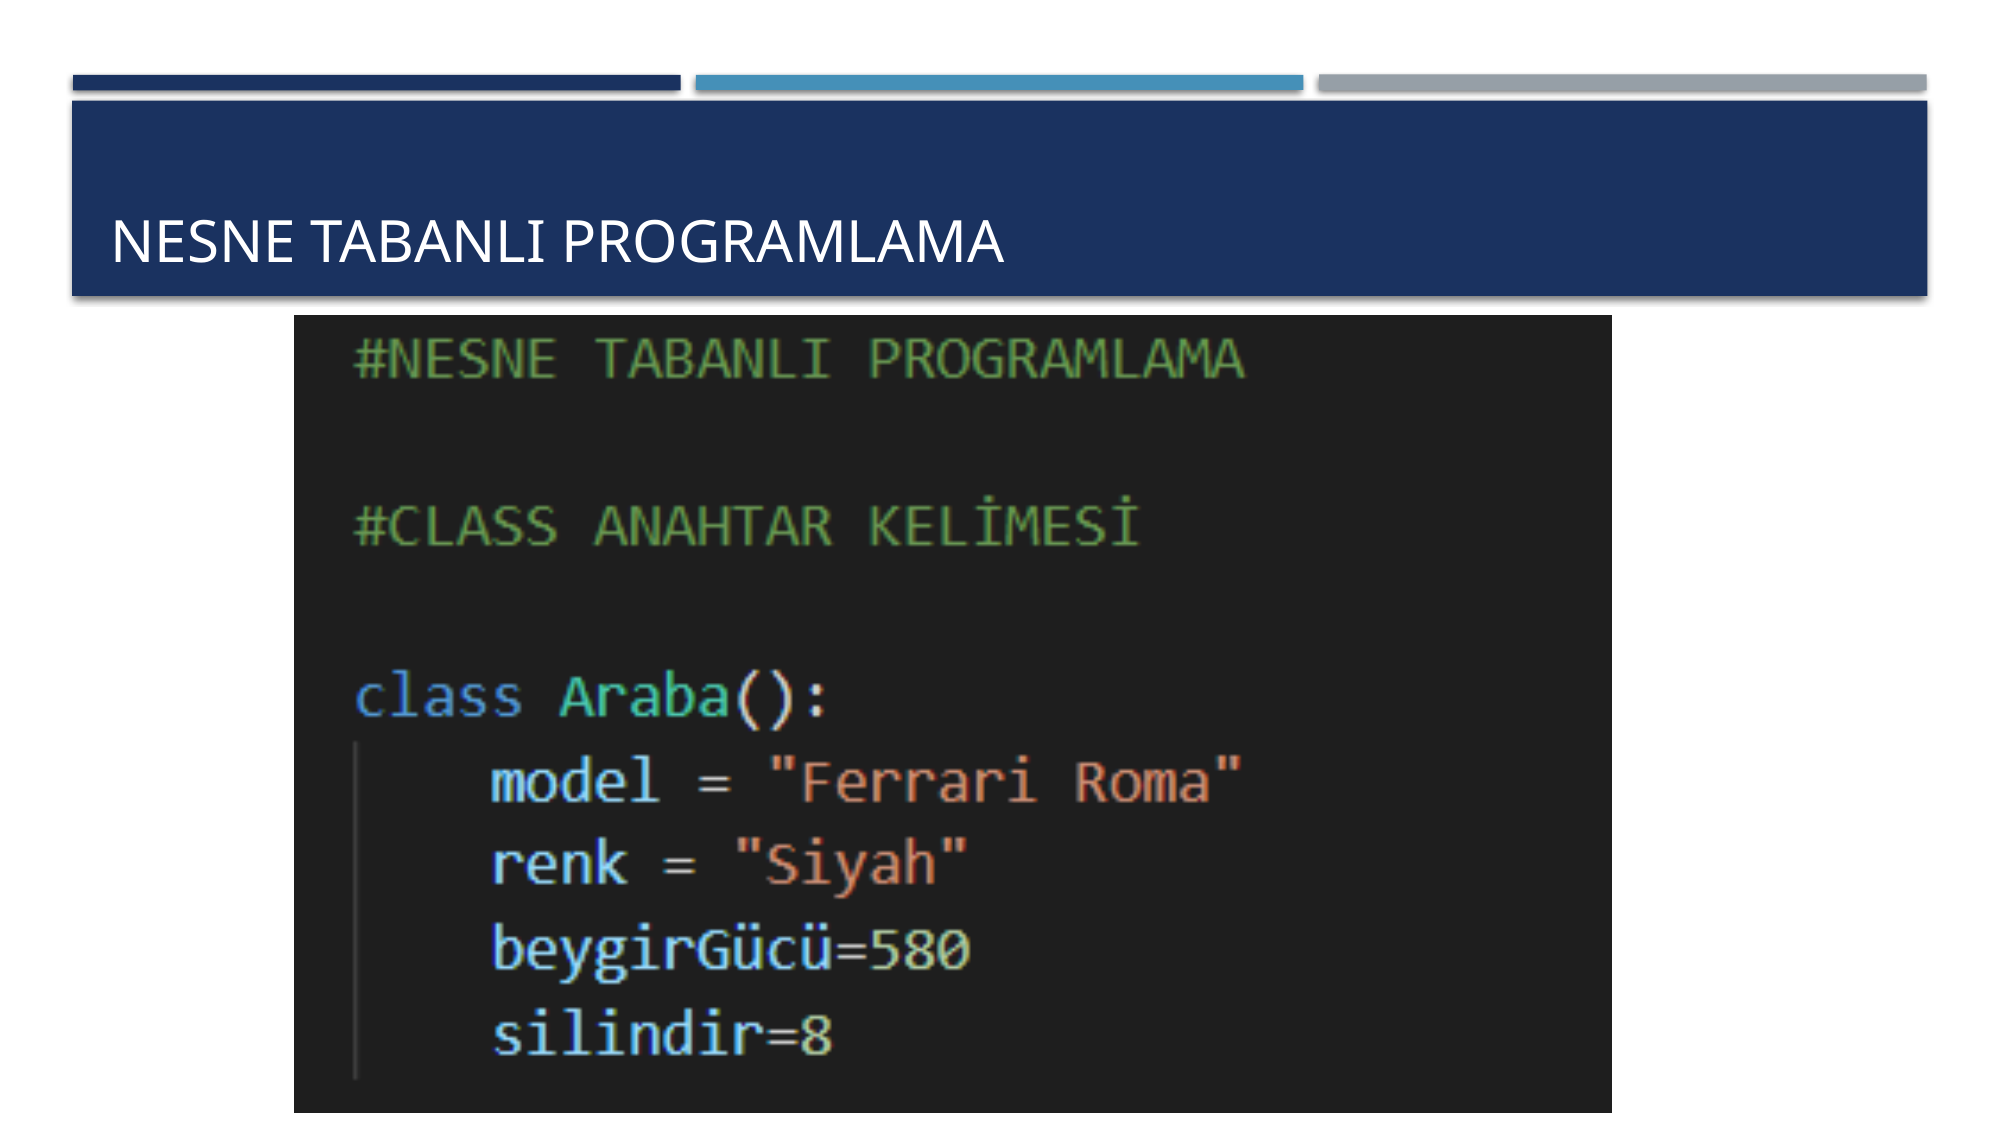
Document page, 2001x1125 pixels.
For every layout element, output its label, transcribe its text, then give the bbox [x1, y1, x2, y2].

title NESNE TABANLI PROGRAMLAMA [95, 115, 1905, 282]
picture [293, 315, 1612, 1114]
